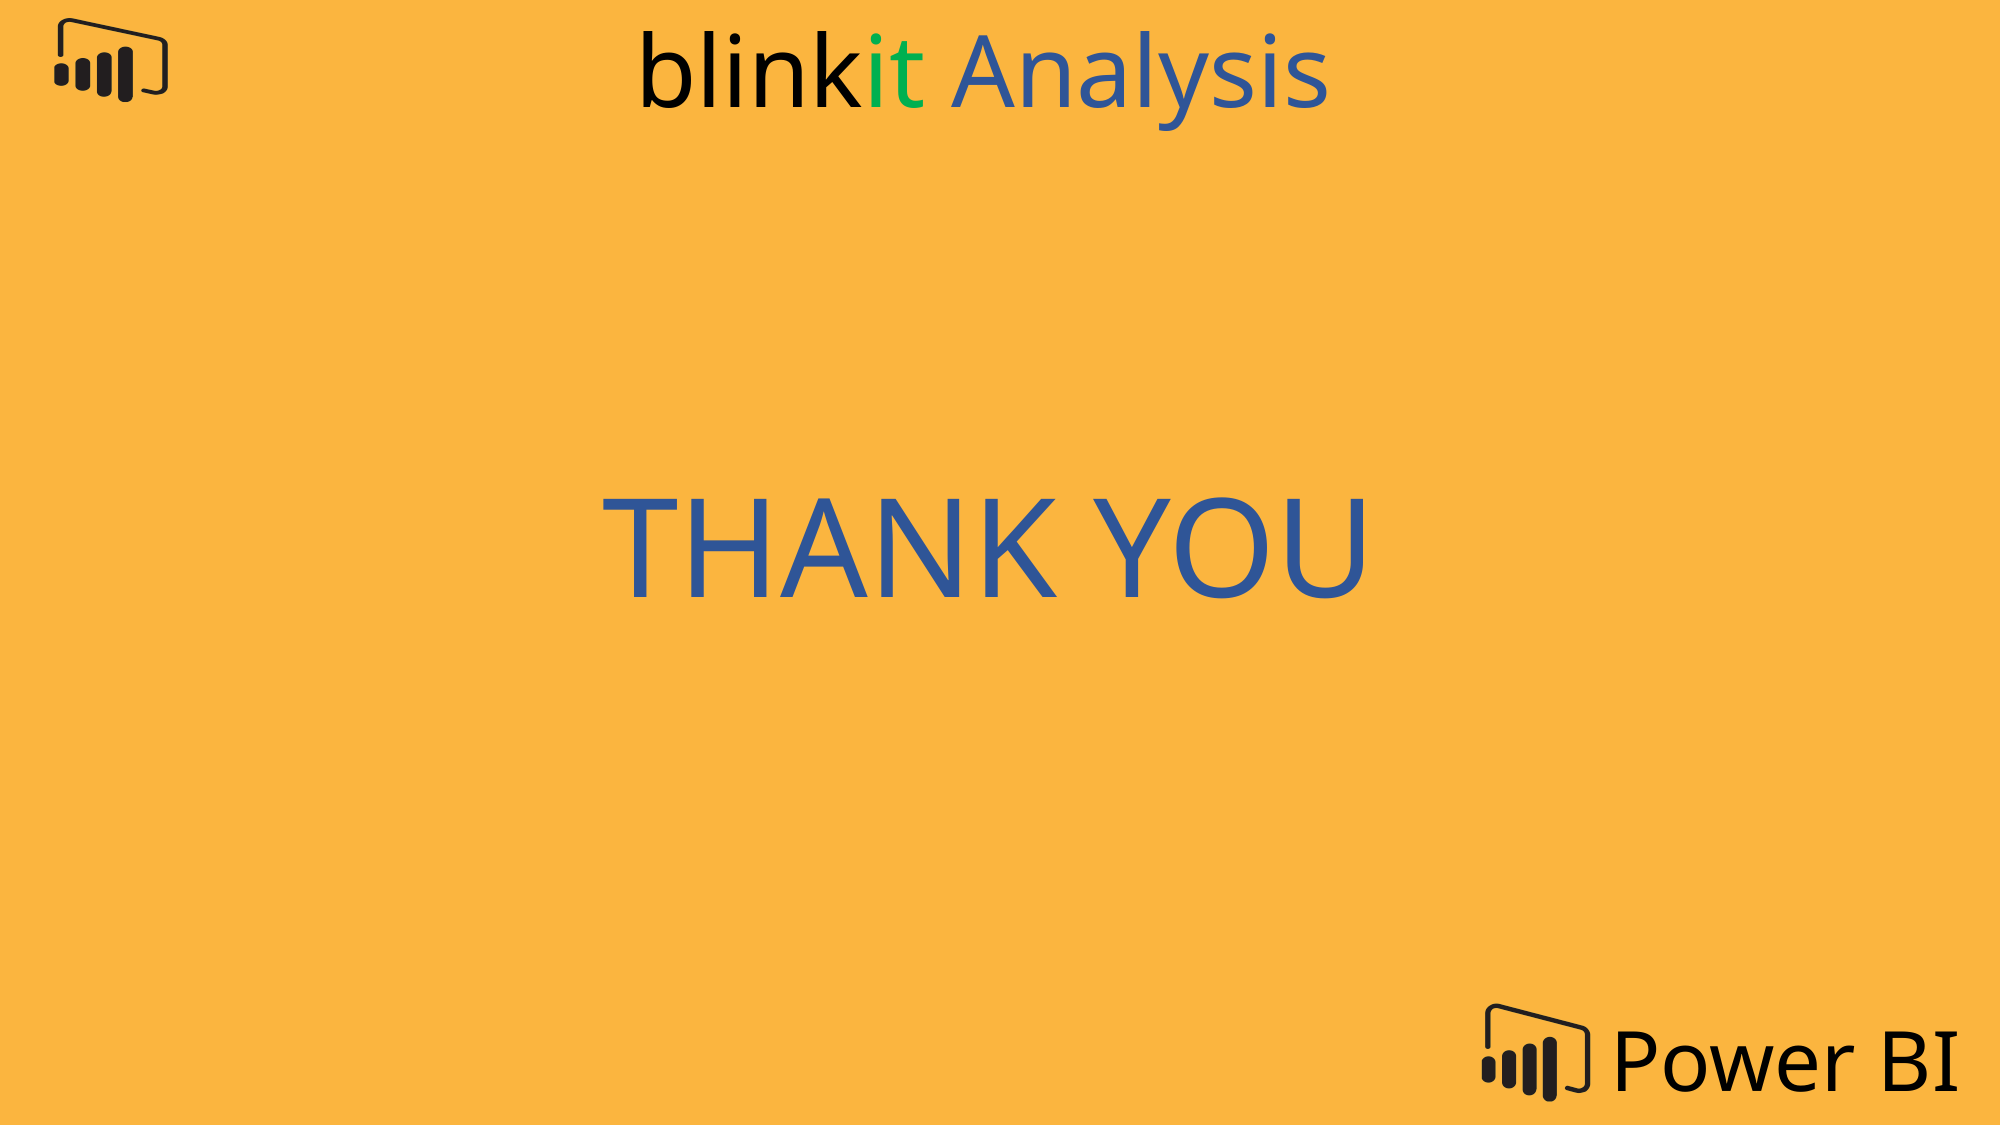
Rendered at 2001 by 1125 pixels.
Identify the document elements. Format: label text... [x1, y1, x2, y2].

text_box blinkit Analysis [588, 11, 1379, 137]
picture [0, 0, 245, 123]
title THANK YOU [534, 440, 1445, 635]
text_box Power BI [1664, 1011, 1980, 1123]
picture [1408, 979, 1664, 1125]
